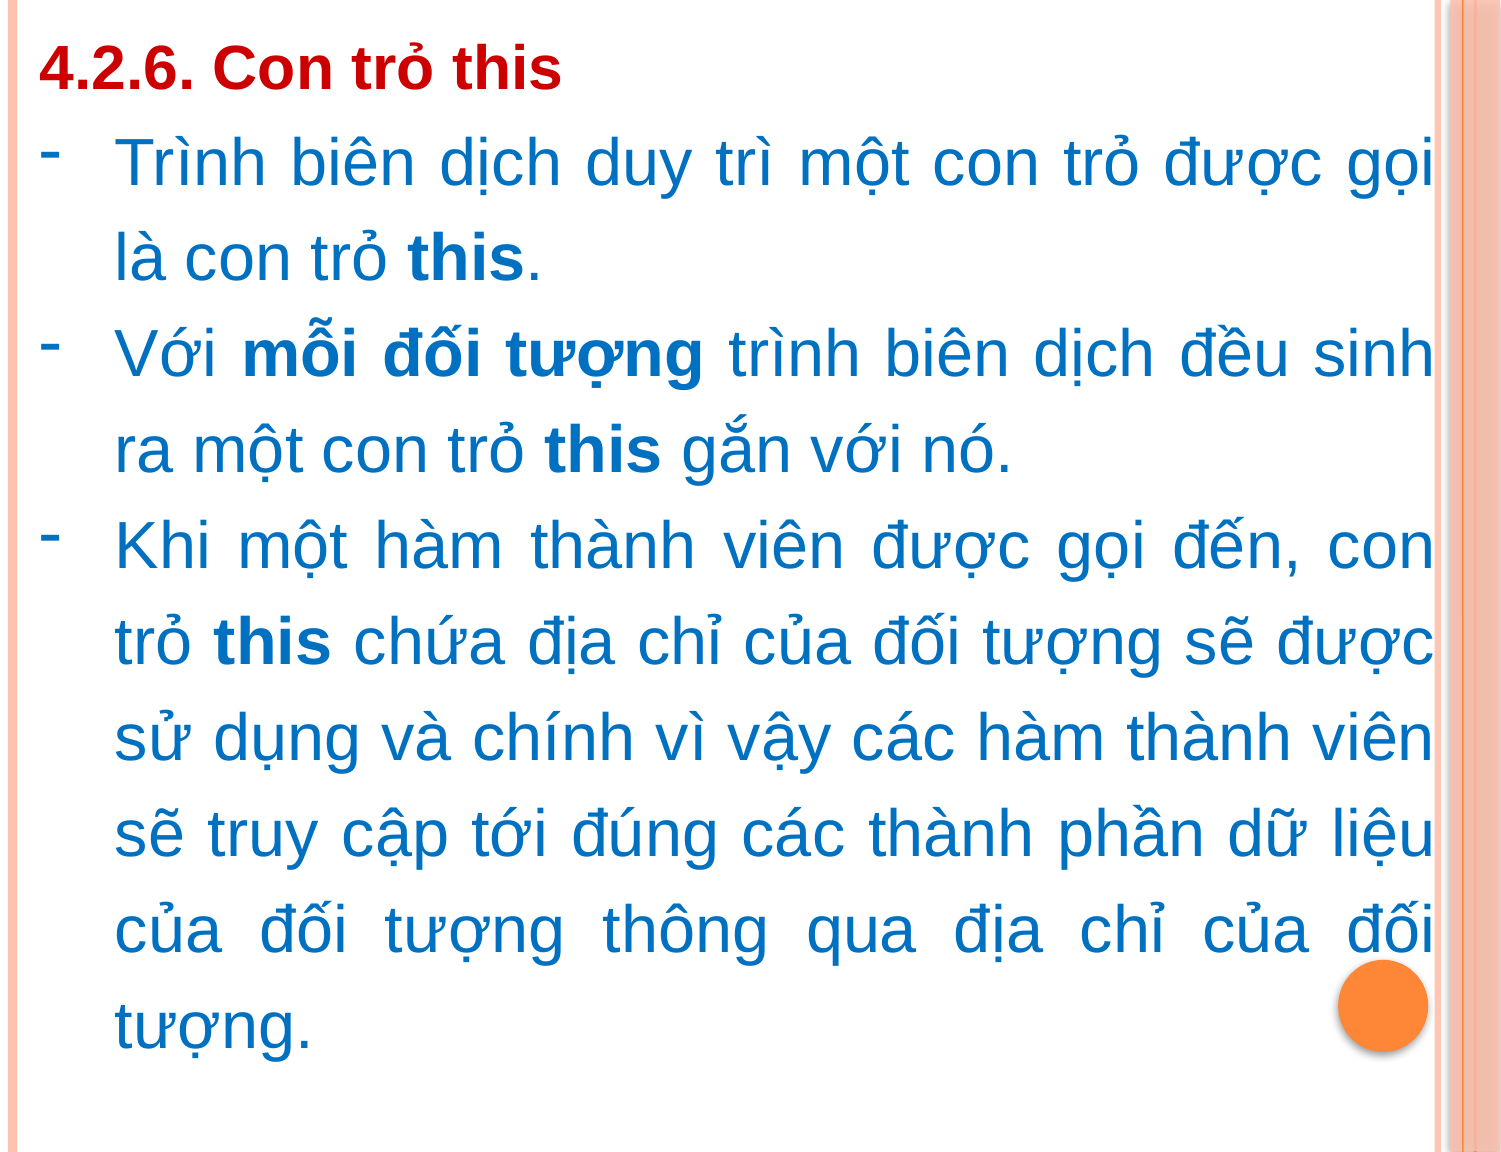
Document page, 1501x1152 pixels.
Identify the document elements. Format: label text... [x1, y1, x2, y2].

text_box 4.2.6. Con trỏ this Trình biên dịch duy trì một con trỏ được gọi là con trỏ this. Với mỗi đối tượng trình biên dịch đều sinh ra một con trỏ this gắn với nó. Khi một hàm thành viên được gọi đến, con trỏ this chứa địa chỉ của đối tượng sẽ được sử dụng và chính vì vậy các hàm thành viên sẽ truy cập tới đúng các thành phần dữ liệu của đối tượng thông qua địa chỉ của đối tượng. [25, 19, 1451, 1069]
